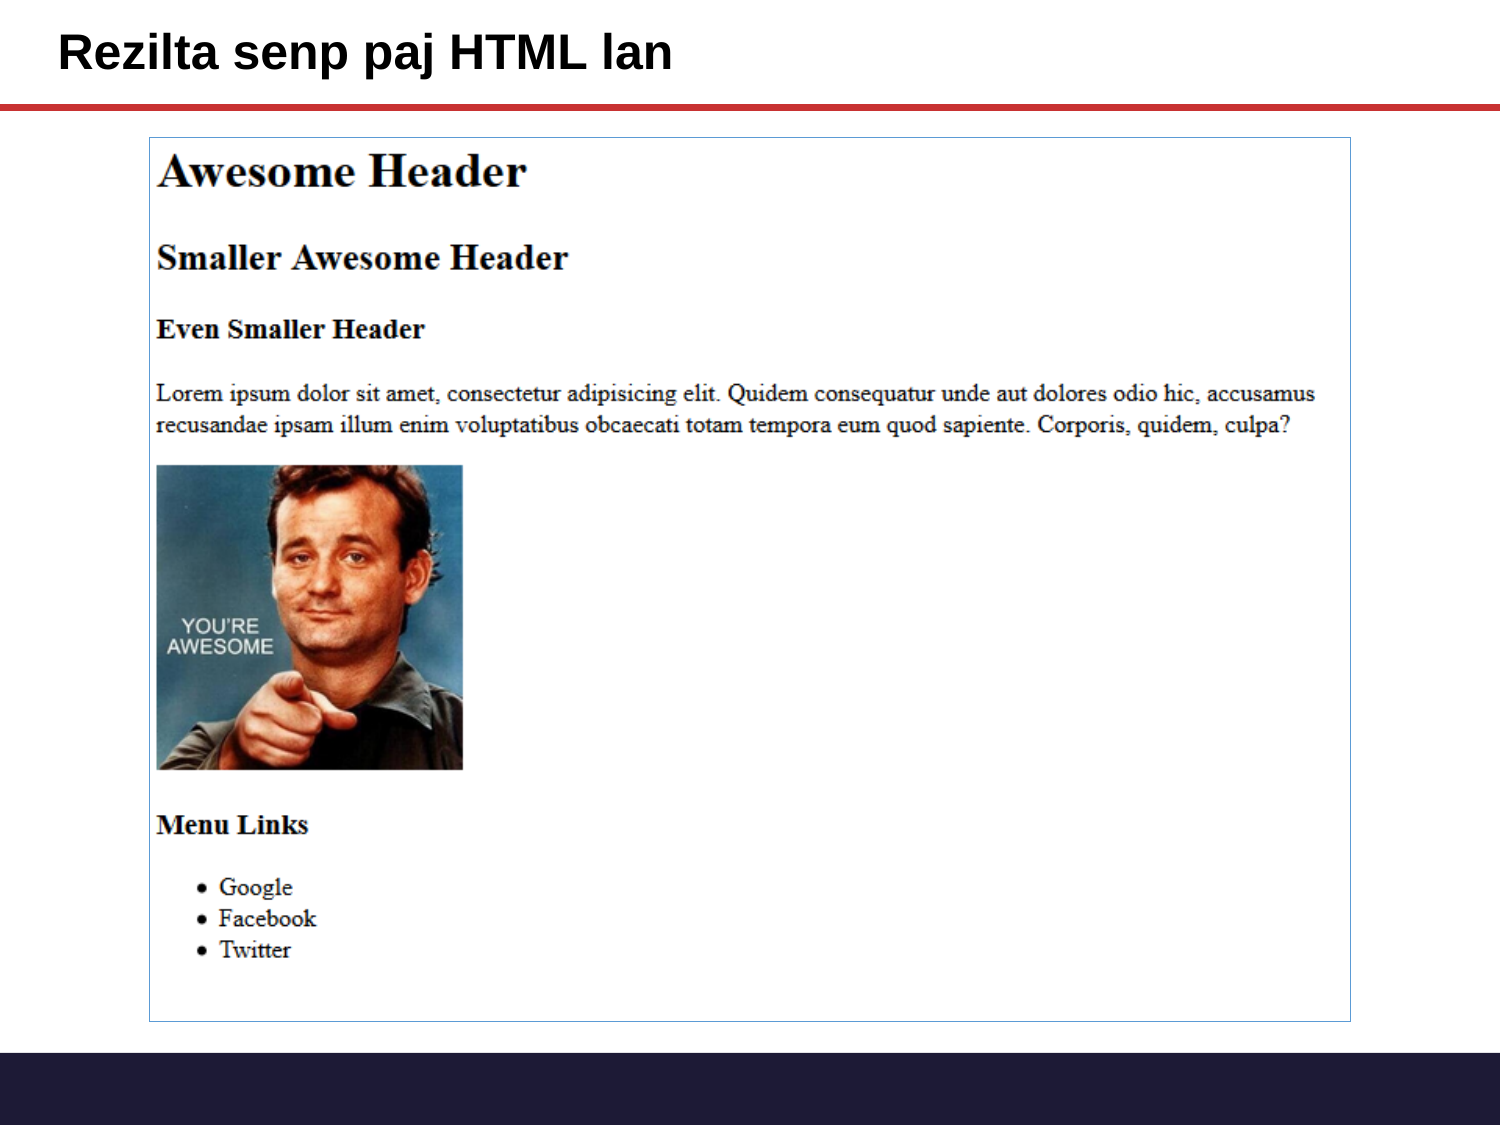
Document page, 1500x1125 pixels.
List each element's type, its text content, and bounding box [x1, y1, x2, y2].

title Rezilta senp paj HTML lan [49, 0, 948, 108]
picture [148, 137, 1351, 1023]
